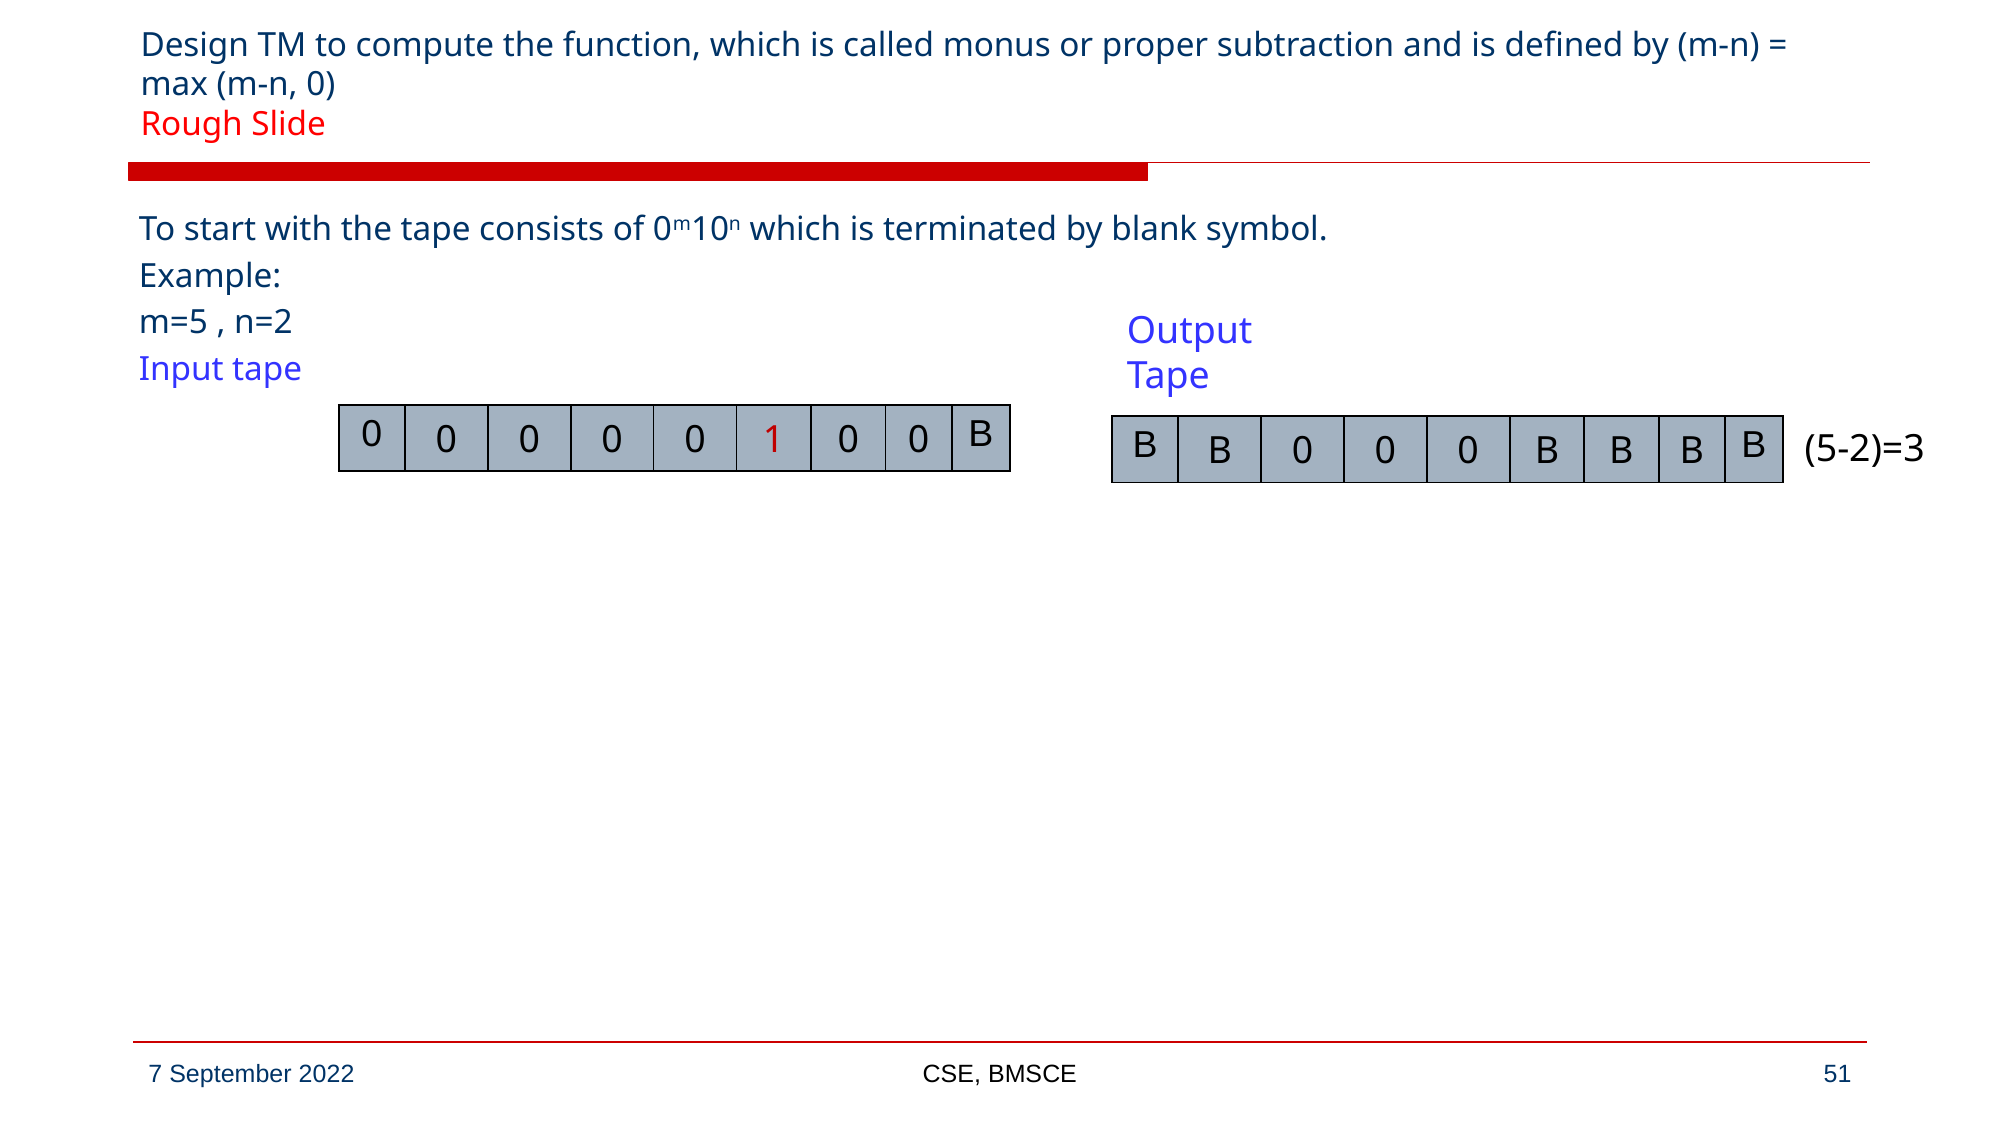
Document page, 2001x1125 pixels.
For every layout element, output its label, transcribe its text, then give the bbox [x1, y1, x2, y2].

table_header 0 [1428, 417, 1509, 482]
table_header 0 [406, 406, 487, 470]
table_header 0 [489, 406, 570, 470]
table_header B [1113, 417, 1177, 482]
text_box (5-2)=3 [1789, 416, 1975, 477]
table_header 0 [1345, 417, 1426, 482]
footer CSE, BMSCE [683, 1050, 1317, 1103]
text_box Output Tape [1111, 298, 1337, 404]
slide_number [133, 1050, 567, 1103]
table_header B [1660, 417, 1724, 482]
table_header 0 [654, 406, 736, 470]
table_header 0 [812, 406, 885, 470]
table_header 1 [737, 406, 810, 470]
table_header 0 [886, 406, 951, 470]
table_header B [1179, 417, 1260, 482]
title Design TM to compute the function, which is called monus or proper subtraction and is defined by (m-n) = max (m-n, 0) Rough Slide [125, 24, 1876, 150]
list To start with the tape consists of 0m10n which is terminated by blank symbol. Example: m=5 , n=2 Input tape [123, 200, 1874, 1025]
table_header B [953, 406, 1009, 470]
table_header B [1585, 417, 1658, 482]
table_header B [1726, 417, 1782, 482]
table_header B [1511, 417, 1583, 482]
table_header 0 [1262, 417, 1343, 482]
table_header 0 [340, 406, 404, 470]
table_header 0 [572, 406, 653, 470]
slide_number ‹#› [1433, 1050, 1867, 1103]
